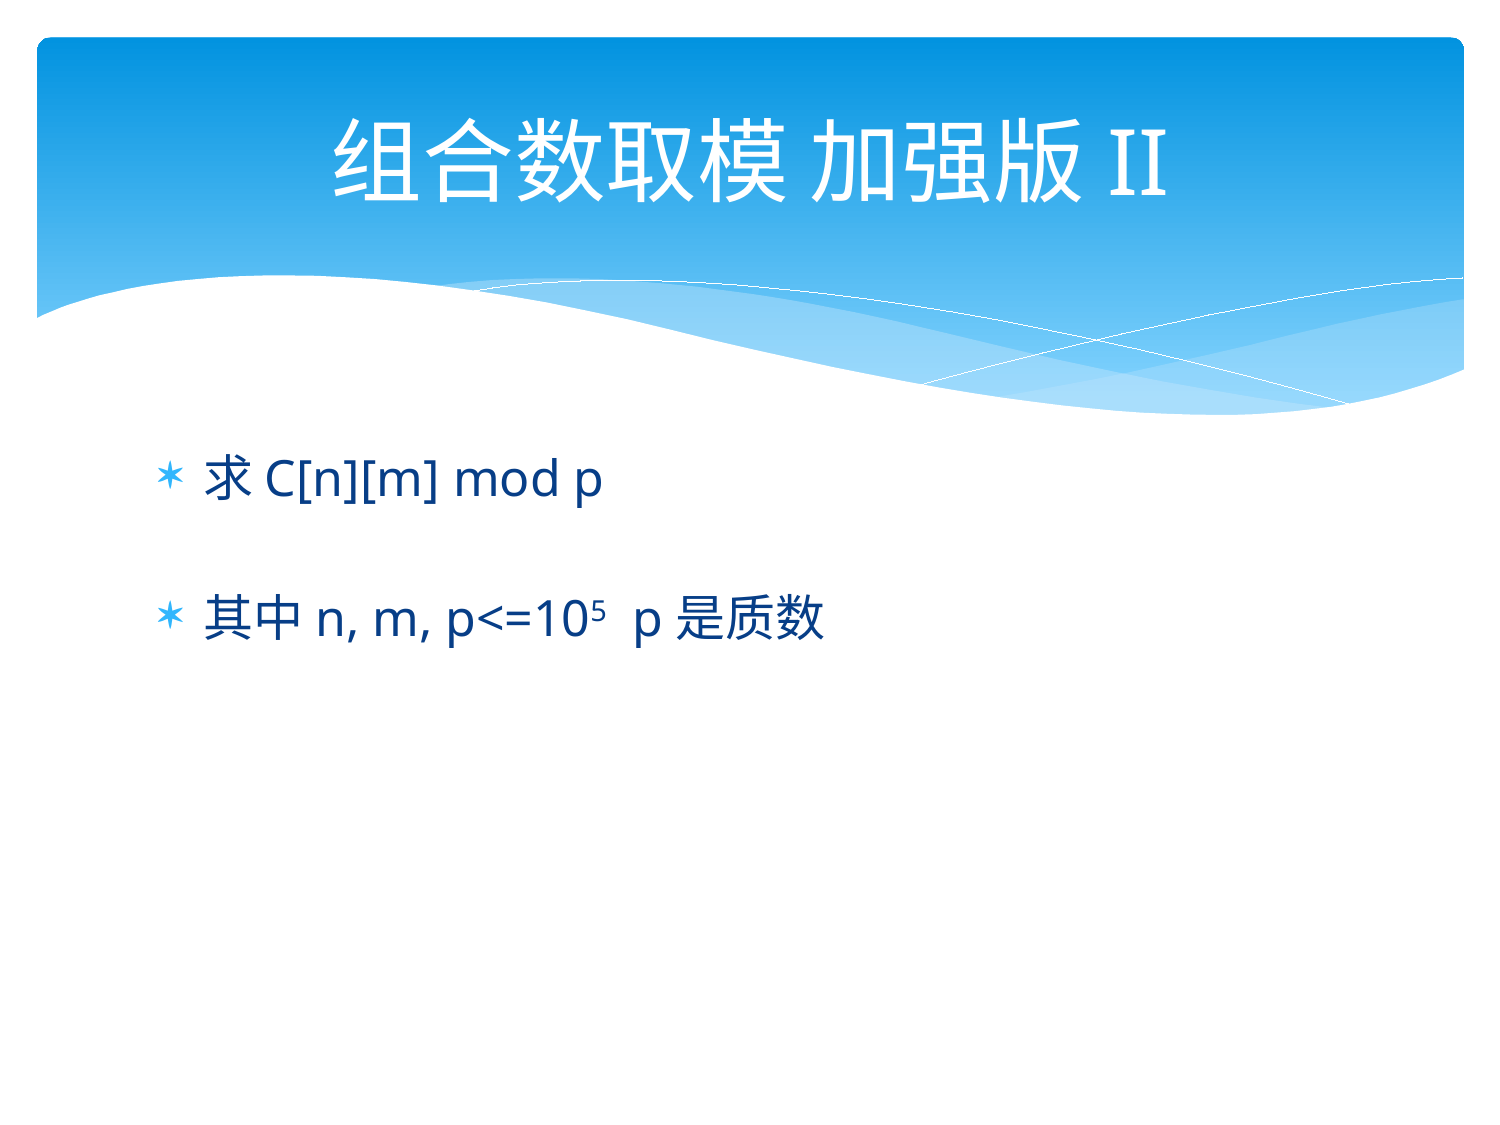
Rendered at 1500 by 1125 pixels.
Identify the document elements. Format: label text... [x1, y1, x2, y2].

title 组合数取模 加强版II [75, 55, 1425, 261]
list 求C[n][m] mod p 其中n, m, p<=105 p是质数 [143, 438, 1359, 1005]
